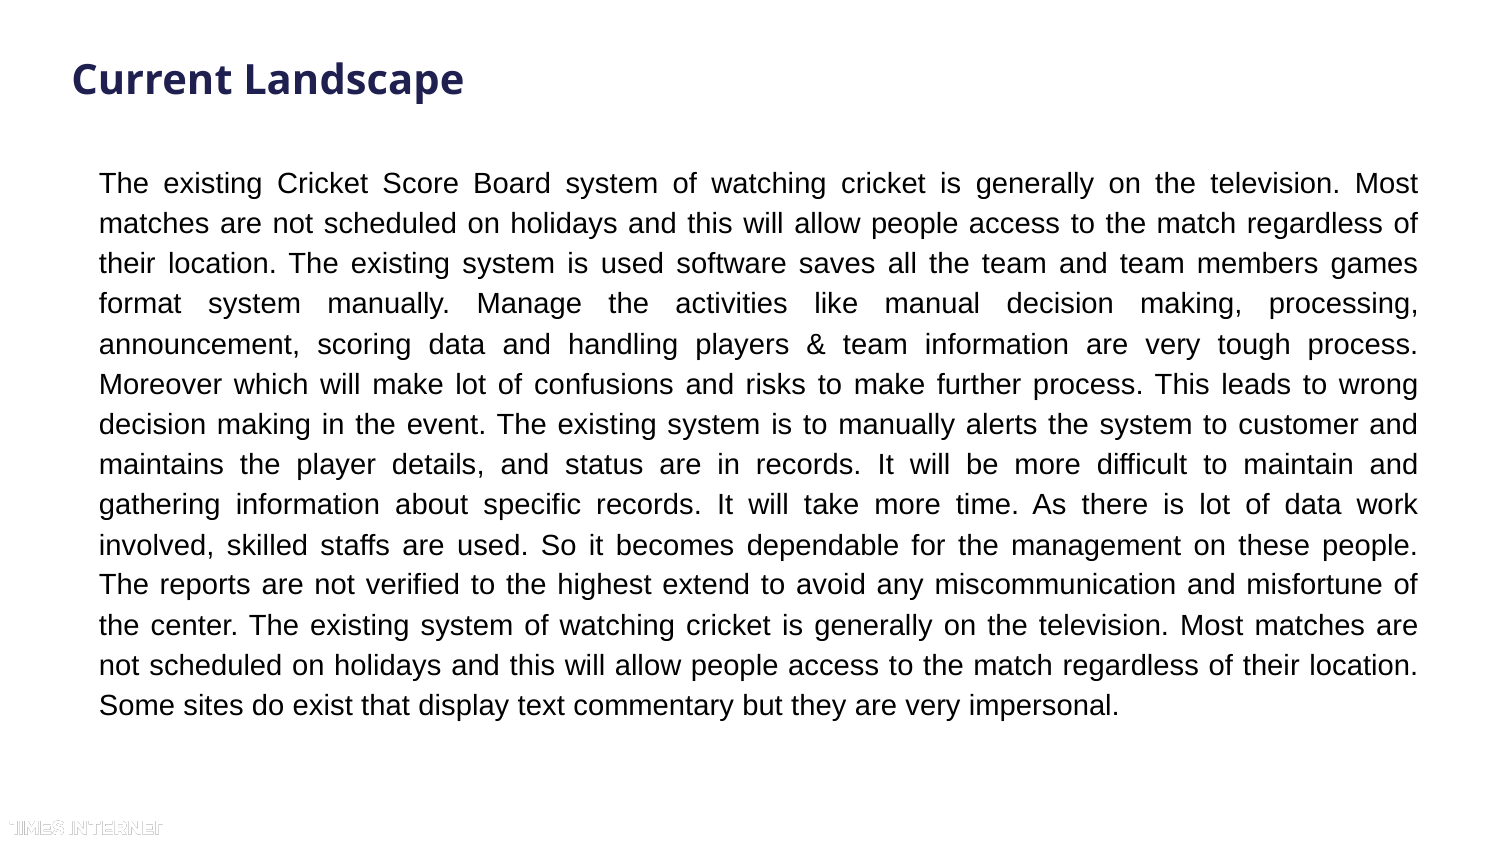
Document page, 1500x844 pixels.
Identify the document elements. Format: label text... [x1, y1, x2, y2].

title Current Landscape [56, 37, 1415, 133]
text_box The existing Cricket Score Board system of watching cricket is generally on the television. Most matches are not scheduled on holidays and this will allow people access to the match regardless of their location. The existing system is used software saves all the team and team members games format system manually. Manage the activities like manual decision making, processing, announcement, scoring data and handling players & team information are very tough process. Moreover which will make lot of confusions and risks to make further process. This leads to wrong decision making in the event. The existing system is to manually alerts the system to customer and maintains the player details, and status are in records. It will be more difficult to maintain and gathering information about specific records. It will take more time. As there is lot of data work involved, skilled staffs are used. So it becomes dependable for the management on these people. The reports are not verified to the highest extend to avoid any miscommunication and misfortune of the center. The existing system of watching cricket is generally on the television. Most matches are not scheduled on holidays and this will allow people access to the match regardless of their location. Some sites do exist that display text commentary but they are very impersonal. [84, 144, 1436, 749]
picture [8, 818, 164, 837]
